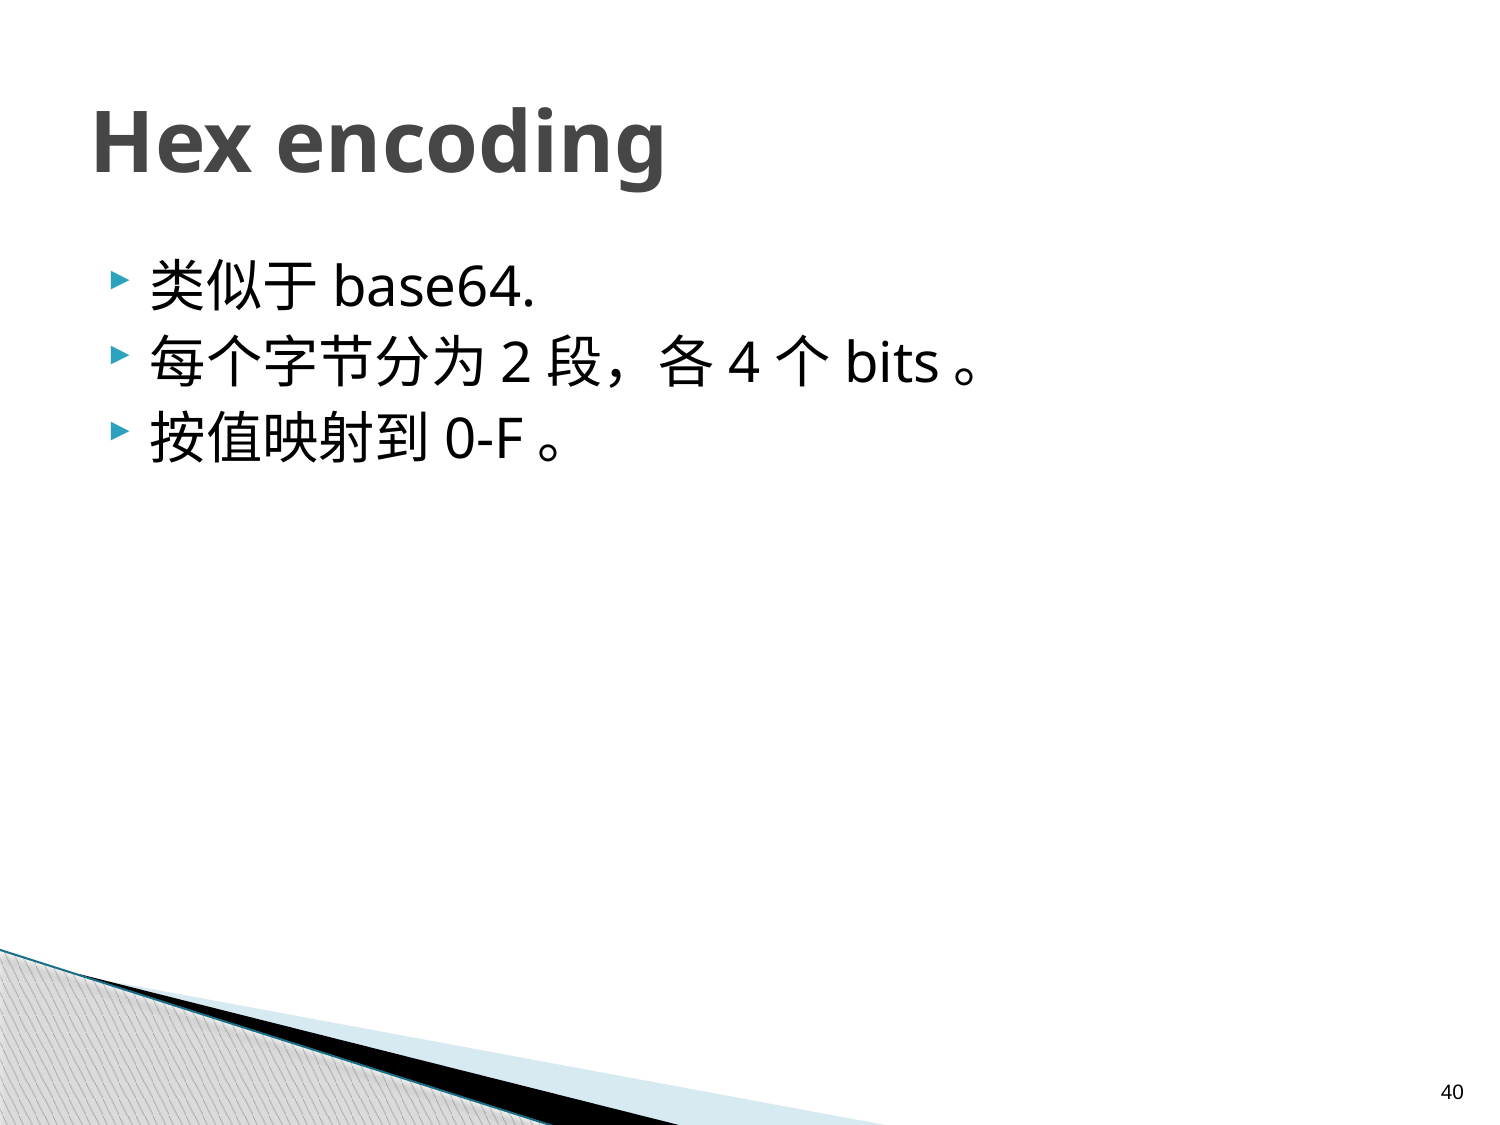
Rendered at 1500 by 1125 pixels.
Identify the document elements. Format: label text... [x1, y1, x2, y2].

title Hex encoding [75, 45, 1425, 233]
list 类似于base64. 每个字节分为2段，各4个bits。 按值映射到0-F。 [75, 243, 1425, 986]
slide_number 40 [1418, 1051, 1479, 1112]
